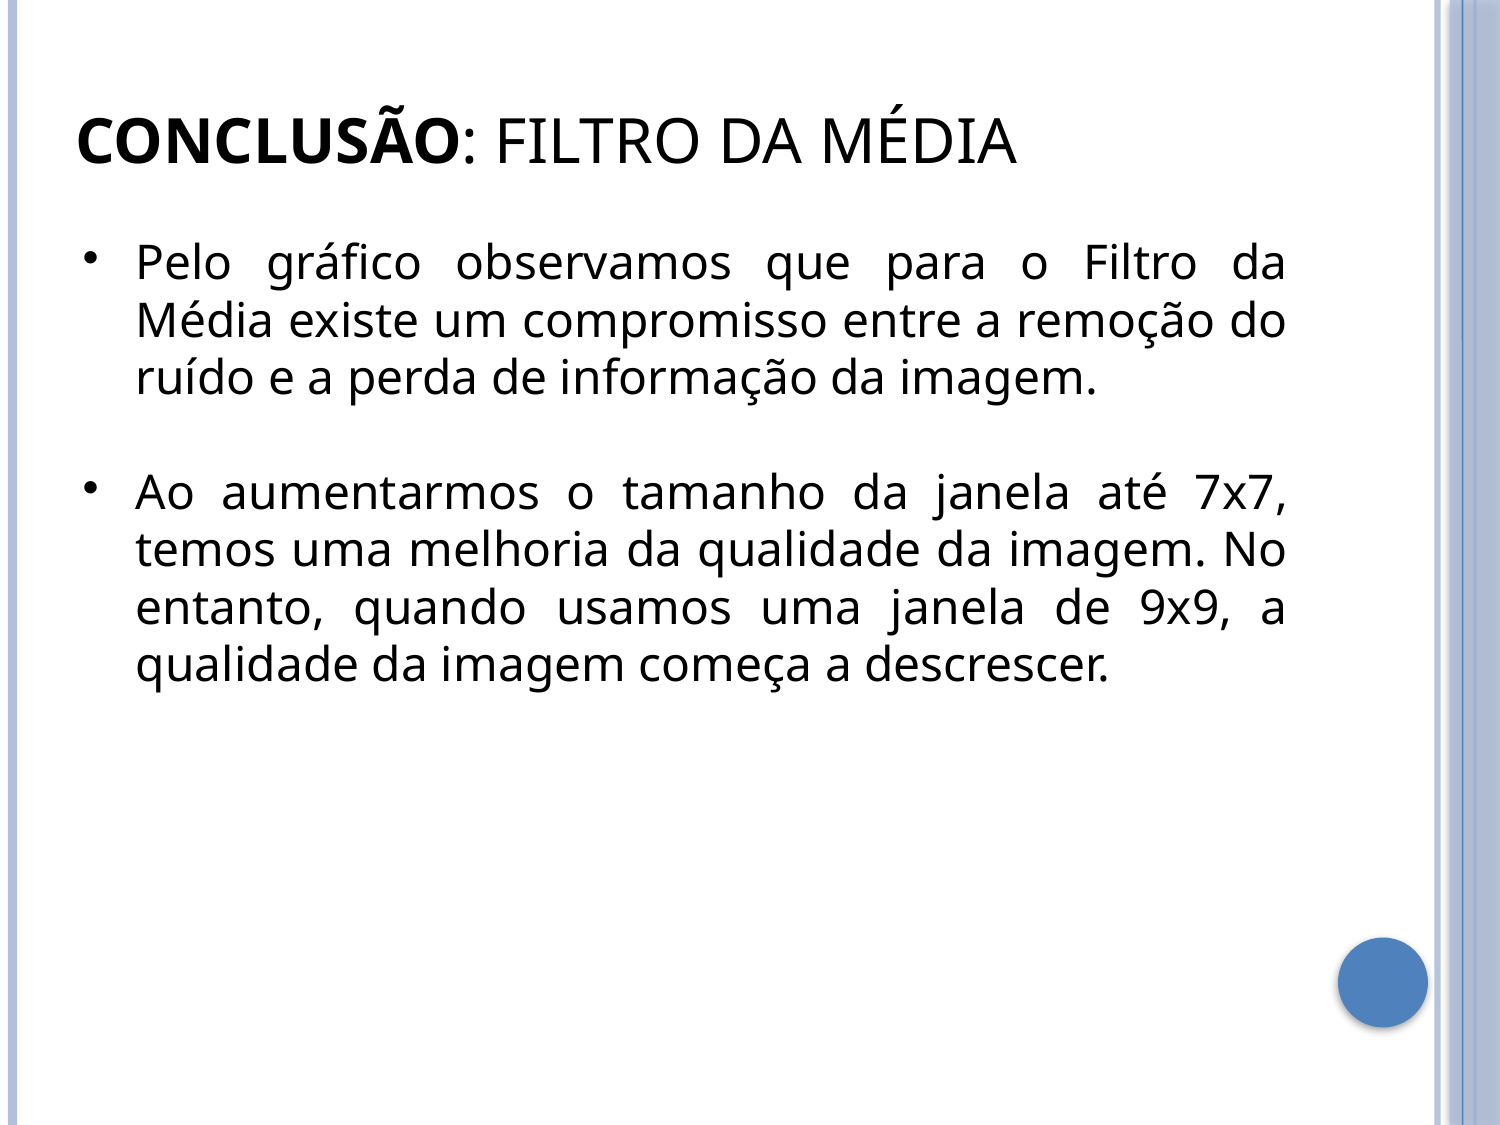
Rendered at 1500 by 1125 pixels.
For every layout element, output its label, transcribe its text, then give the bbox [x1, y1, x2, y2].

text_box Pelo gráfico observamos que para o Filtro da Média existe um compromisso entre a remoção do ruído e a perda de informação da imagem. Ao aumentarmos o tamanho da janela até 7x7, temos uma melhoria da qualidade da imagem. No entanto, quando usamos uma janela de 9x9, a qualidade da imagem começa a descrescer. [64, 231, 1290, 1032]
text_box CONCLUSÃO: FILTRO DA MÉDIA [74, 45, 1300, 233]
